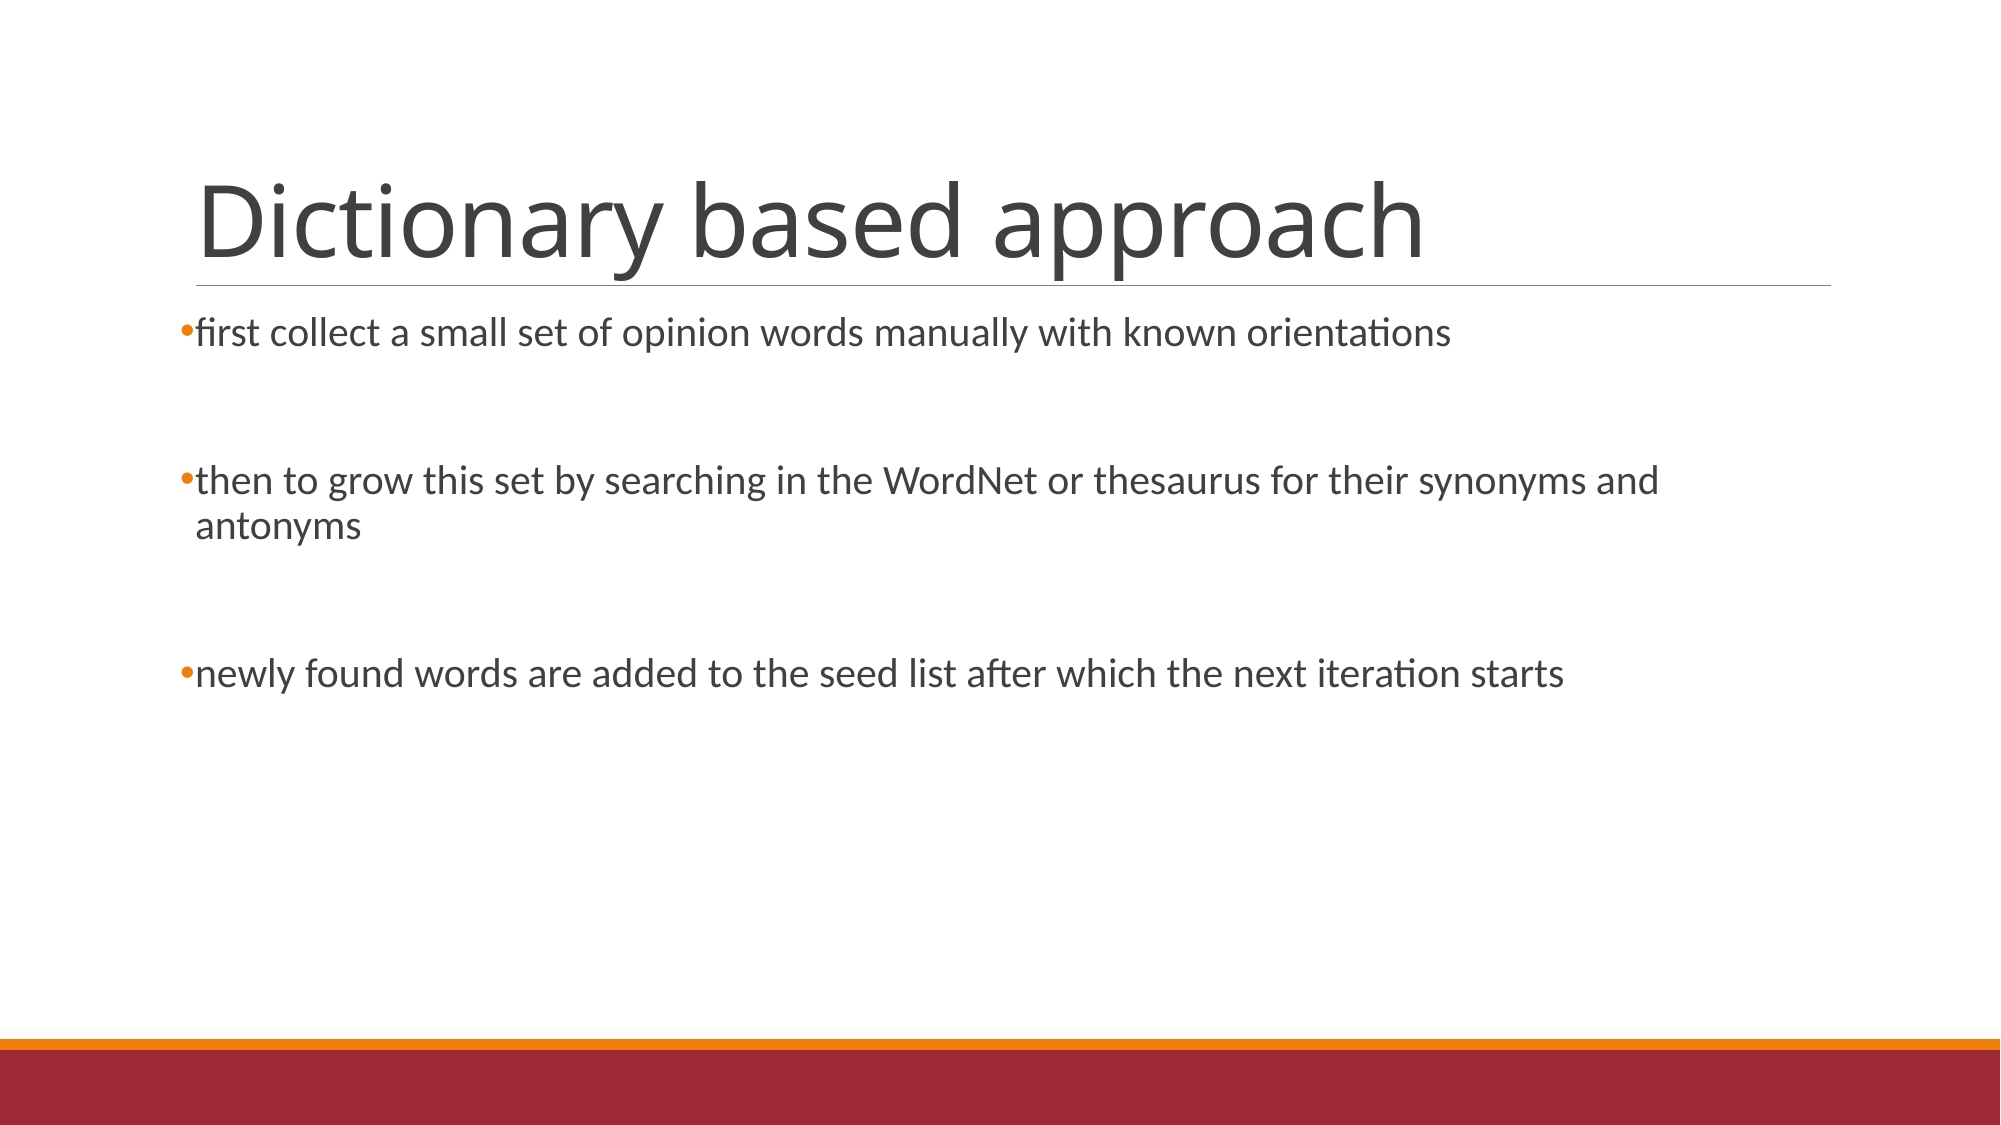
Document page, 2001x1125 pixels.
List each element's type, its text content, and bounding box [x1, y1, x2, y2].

list first collect a small set of opinion words manually with known orientations then to grow this set by searching in the WordNet or thesaurus for their synonyms and antonyms newly found words are added to the seed list after which the next iteration starts [180, 302, 1830, 963]
title Dictionary based approach [180, 47, 1830, 285]
